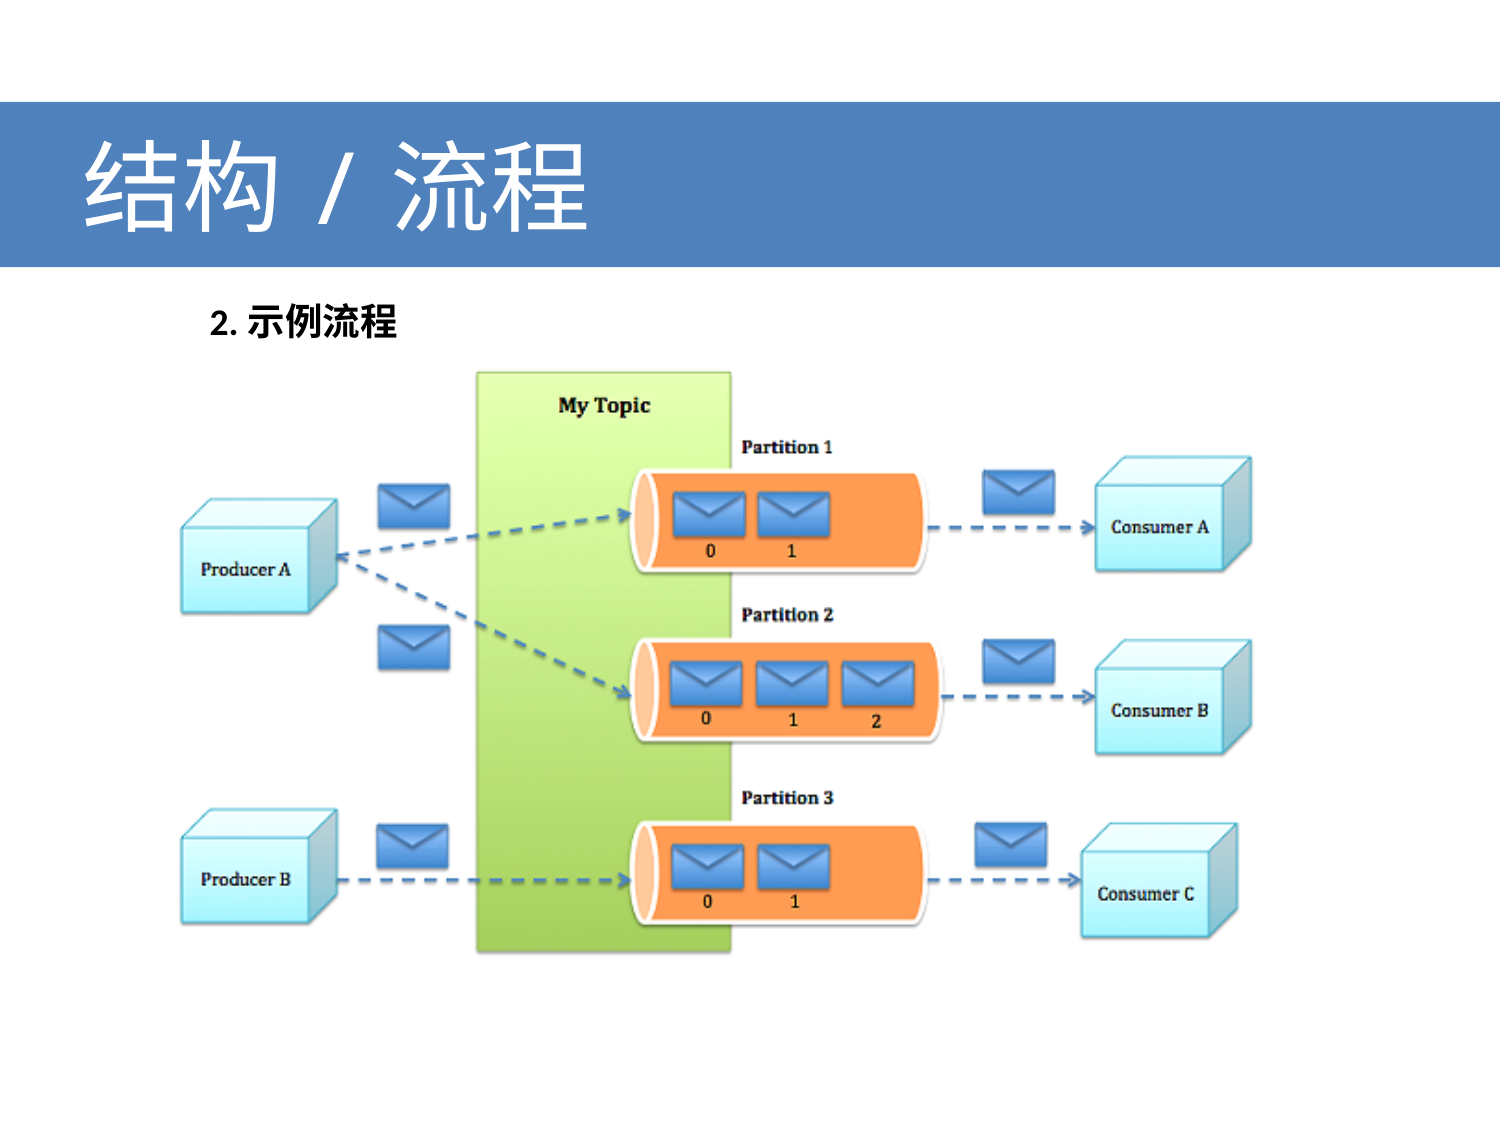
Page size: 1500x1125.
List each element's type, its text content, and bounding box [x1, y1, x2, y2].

text_box 2.示例流程 [194, 290, 715, 350]
picture [170, 361, 1259, 964]
title 结构/流程 [0, 101, 1500, 268]
